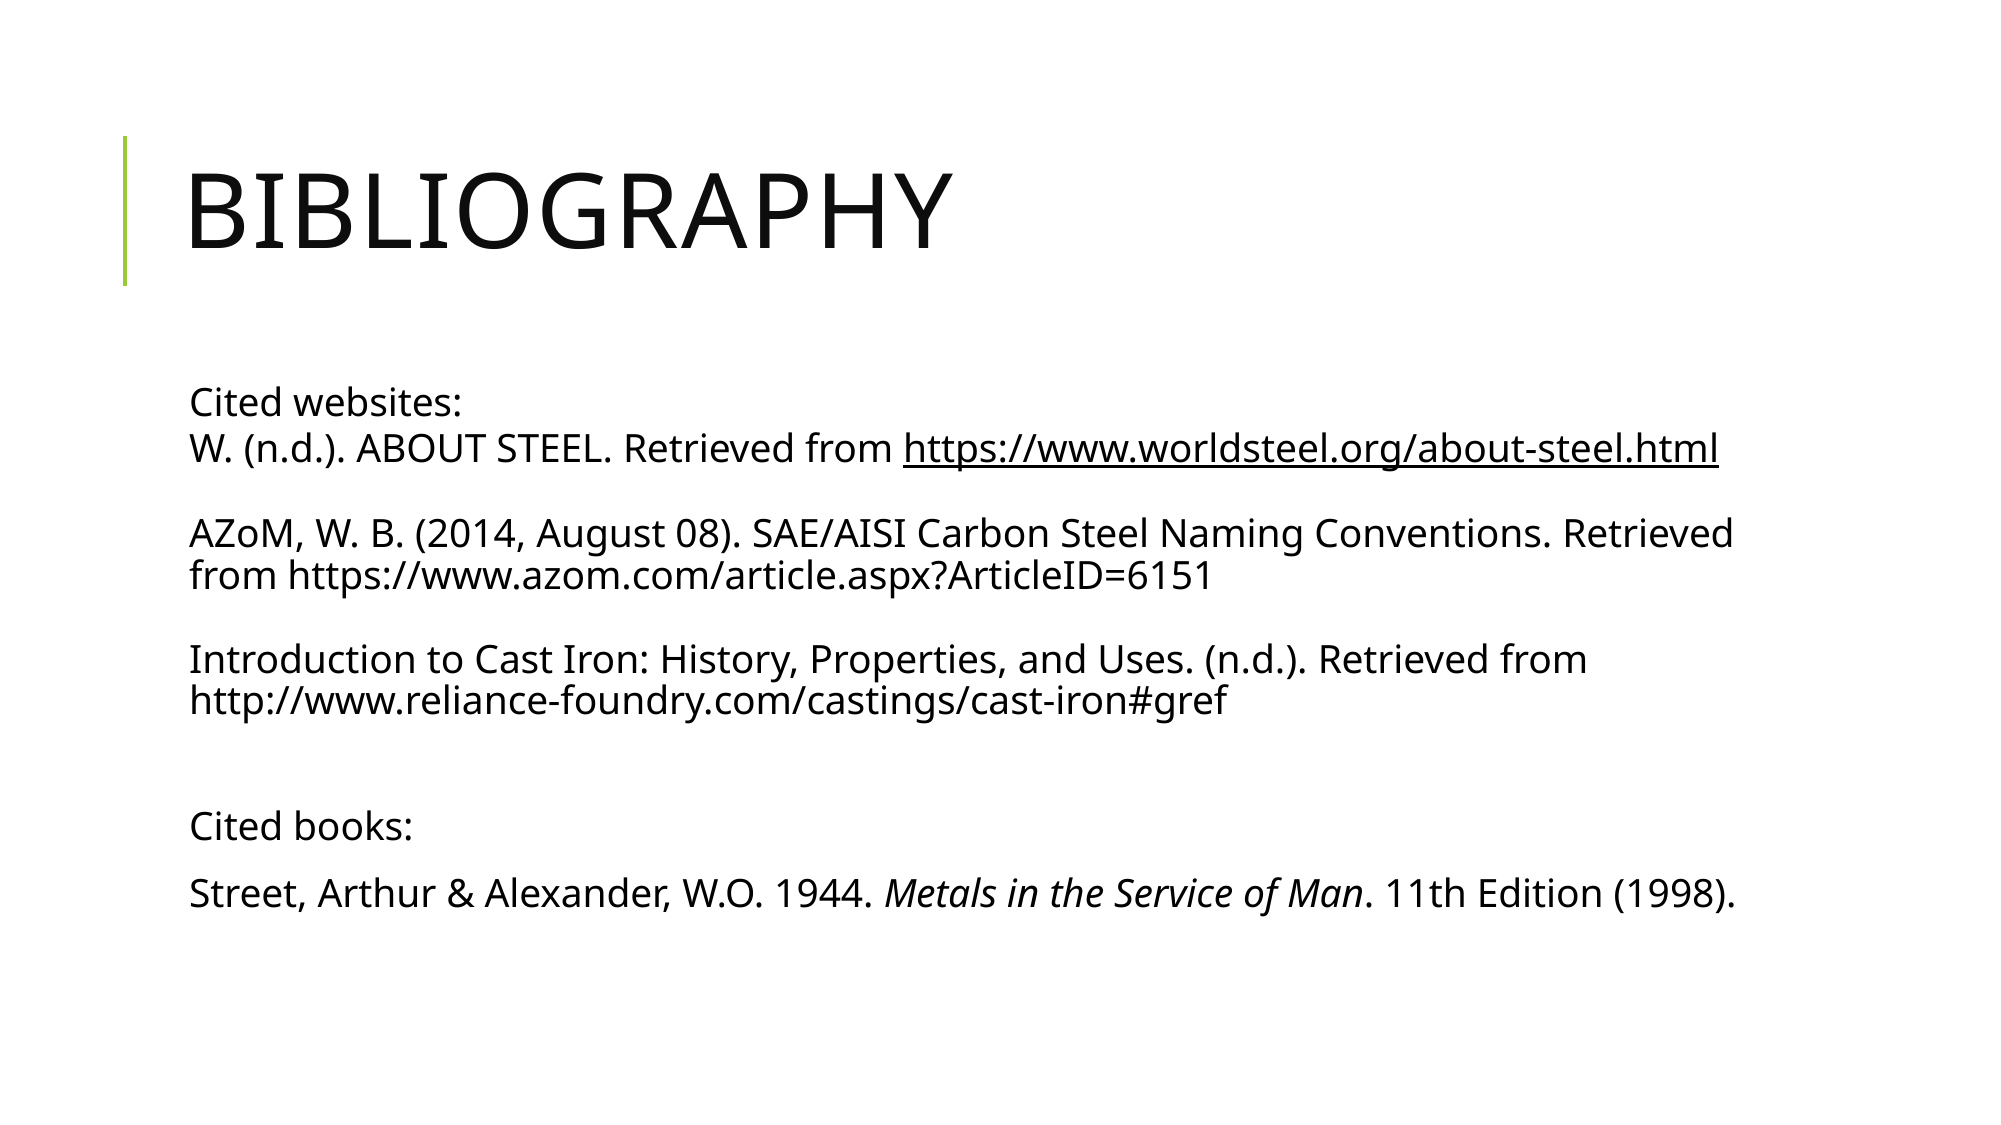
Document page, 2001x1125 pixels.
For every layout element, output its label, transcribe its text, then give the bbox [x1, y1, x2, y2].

title Bibliography [168, 96, 1763, 342]
list Cited websites: W. (n.d.). ABOUT STEEL. Retrieved from https://www.worldsteel.org/about-steel.html AZoM, W. B. (2014, August 08). SAE/AISI Carbon Steel Naming Conventions. Retrieved from https://www.azom.com/article.aspx?ArticleID=6151 Introduction to Cast Iron: History, Properties, and Uses. (n.d.). Retrieved from http://www.reliance-foundry.com/castings/cast-iron#gref Cited books: Street, Arthur & Alexander, W.O. 1944. Metals in the Service of Man. 11th Edition (1998). [168, 375, 1763, 1035]
